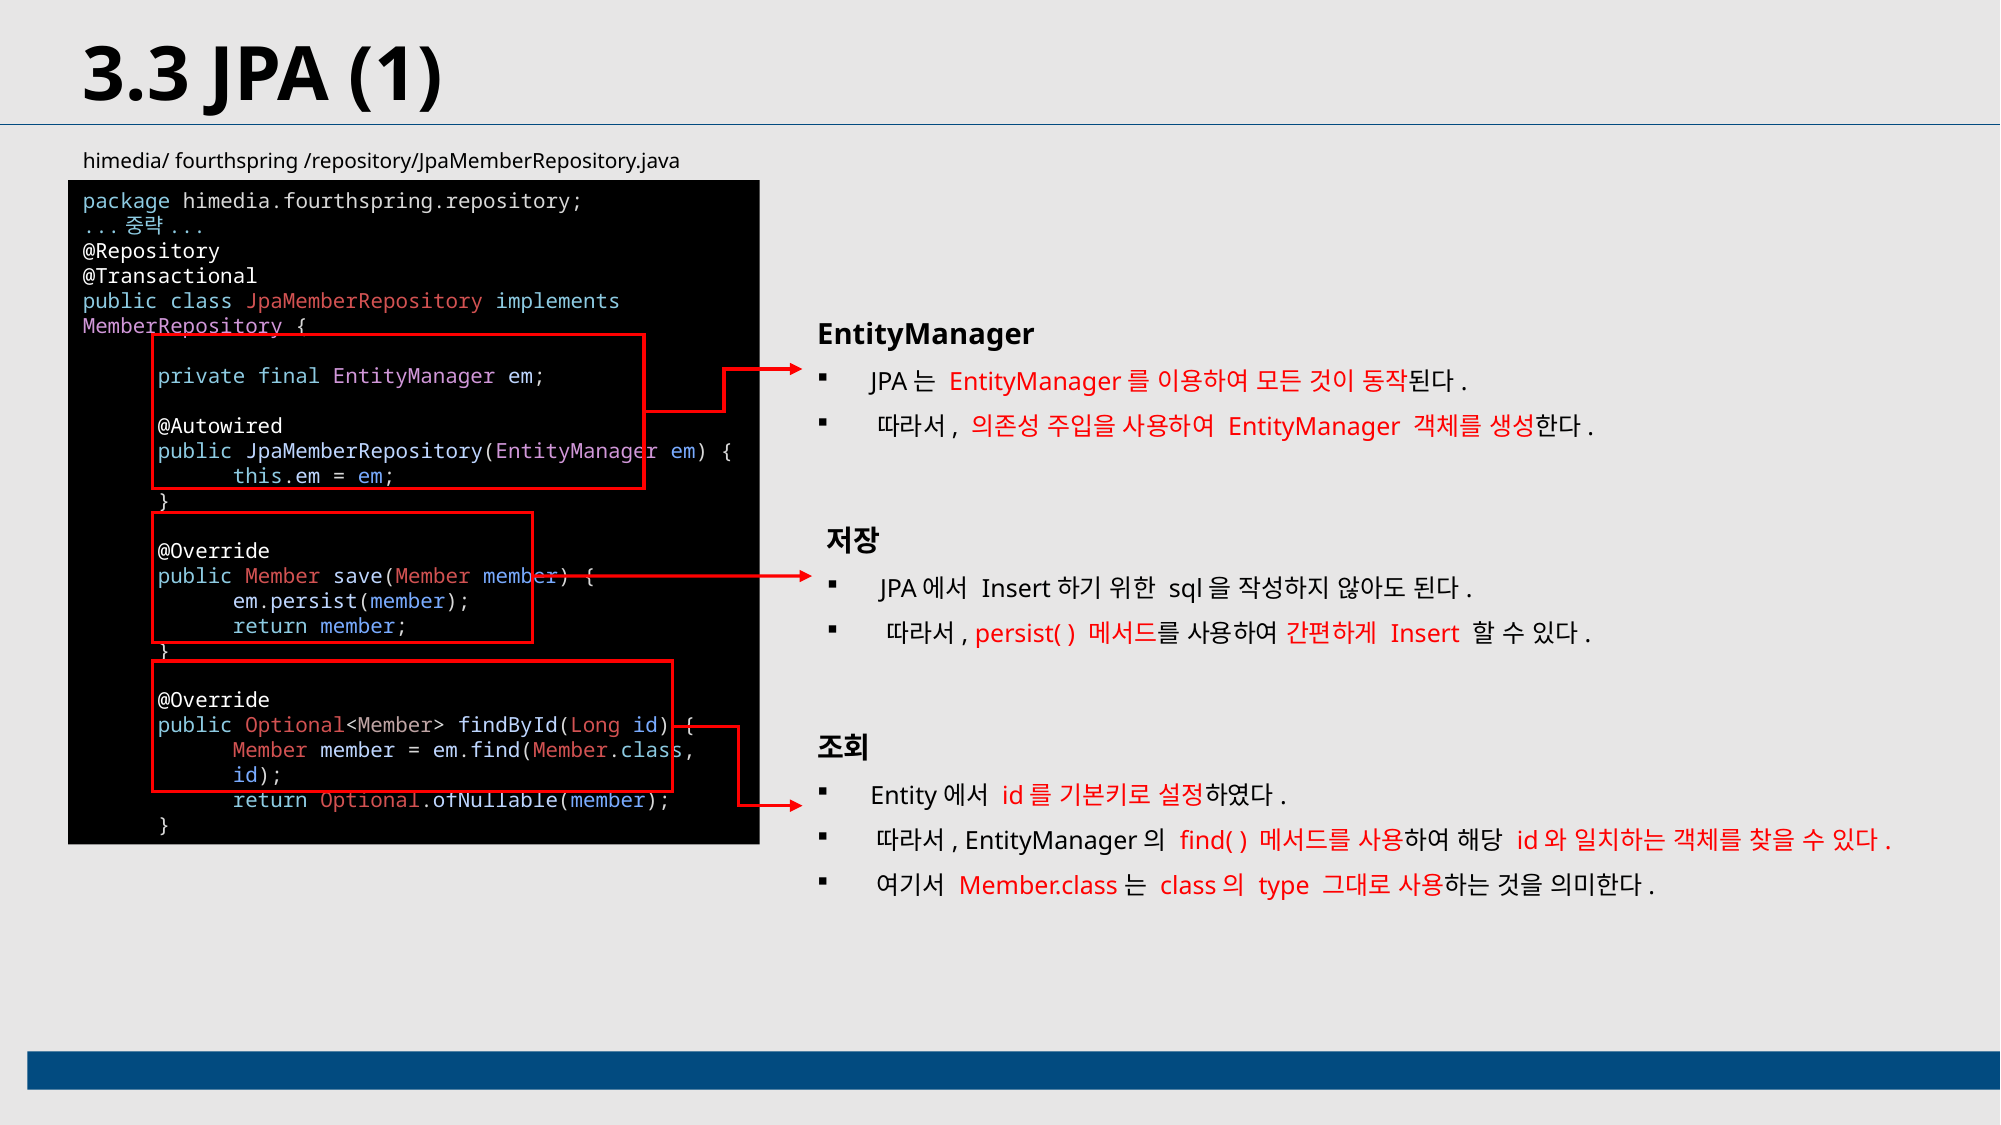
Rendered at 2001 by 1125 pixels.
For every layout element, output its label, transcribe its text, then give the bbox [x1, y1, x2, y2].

text_box [152, 334, 645, 489]
text_box 3.3 JPA (1) [68, 18, 1375, 124]
text_box [26, 1050, 2000, 1091]
text_box 조회 Entity에서 id를 기본키로 설정하였다. 따라서, EntityManager의 find( ) 메서드를 사용하여 해당 id와 일치하는 객체를 찾을 수 있다. 여기서 Member.class는 class의 type 그대로 사용하는 것을 의미한다. [802, 704, 1966, 907]
text_box [152, 512, 533, 643]
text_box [672, 725, 803, 806]
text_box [644, 368, 803, 412]
text_box EntityManager JPA는 EntityManager를 이용하여 모든 것이 동작된다. 따라서, 의존성 주입을 사용하여 EntityManager 객체를 생성한다. [802, 290, 1704, 448]
text_box himedia/ fourthspring /repository/JpaMemberRepository.java [68, 140, 803, 181]
text_box package himedia.fourthspring.repository; ...중략... @Repository @Transactional public class JpaMemberRepository implements MemberRepository { private final EntityManager em; @Autowired public JpaMemberRepository(EntityManager em) { this.em = em; } @Override public Member save(Member member) { em.persist(member); return member; } @Override public Optional<Member> findById(Long id) { Member member = em.find(Member.class, id); return Optional.ofNullable(member); } [68, 180, 760, 845]
text_box [152, 660, 673, 792]
text_box 저장 JPA에서 Insert하기 위한 sql을 작성하지 않아도 된다. 따라서, persist( ) 메서드를 사용하여 간편하게 Insert 할 수 있다. [812, 497, 1714, 655]
